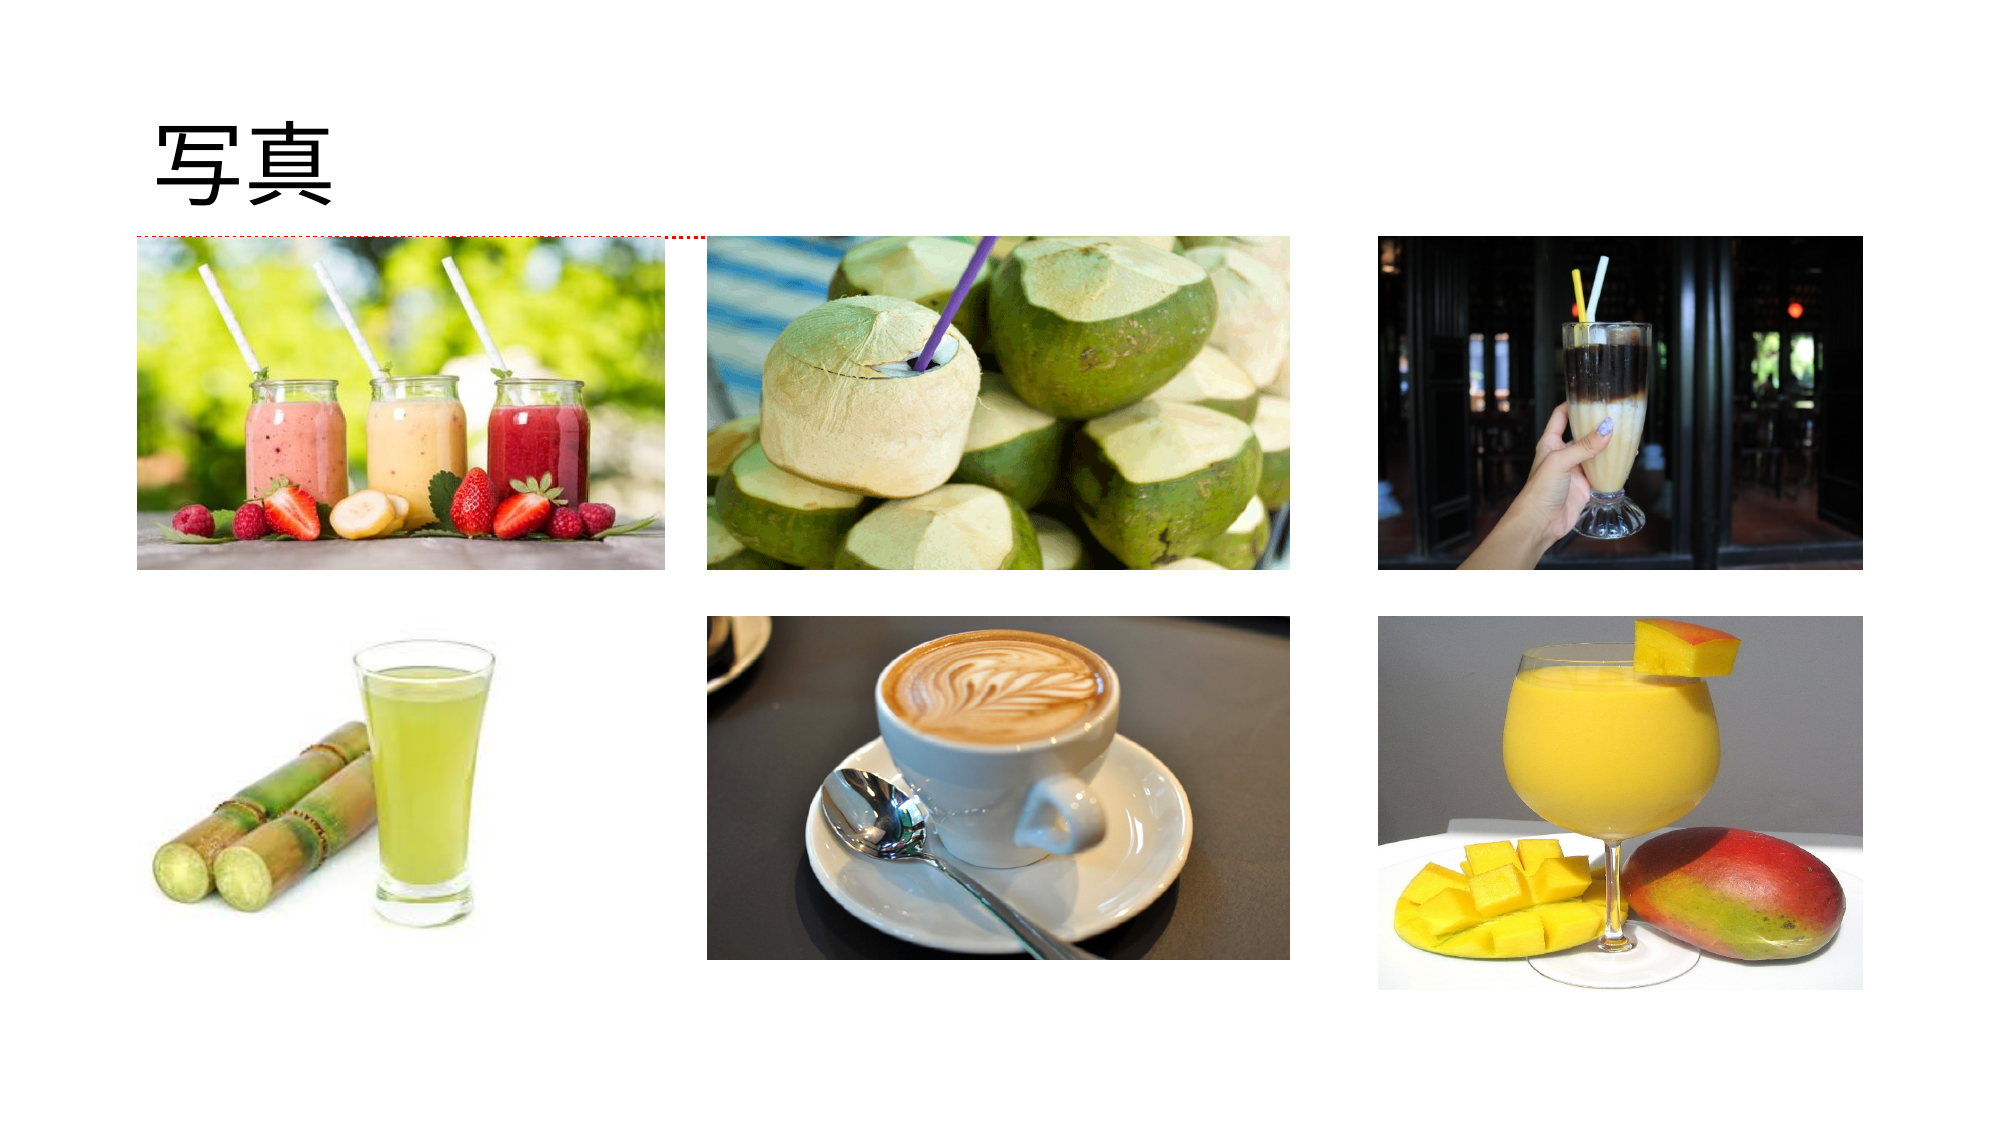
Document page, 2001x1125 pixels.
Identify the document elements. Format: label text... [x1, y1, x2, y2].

picture [1378, 236, 1863, 570]
picture [1378, 616, 1863, 990]
picture [707, 616, 1290, 960]
picture [707, 236, 1290, 570]
picture [137, 616, 513, 946]
title 写真 [137, 59, 1863, 278]
picture [137, 237, 665, 570]
